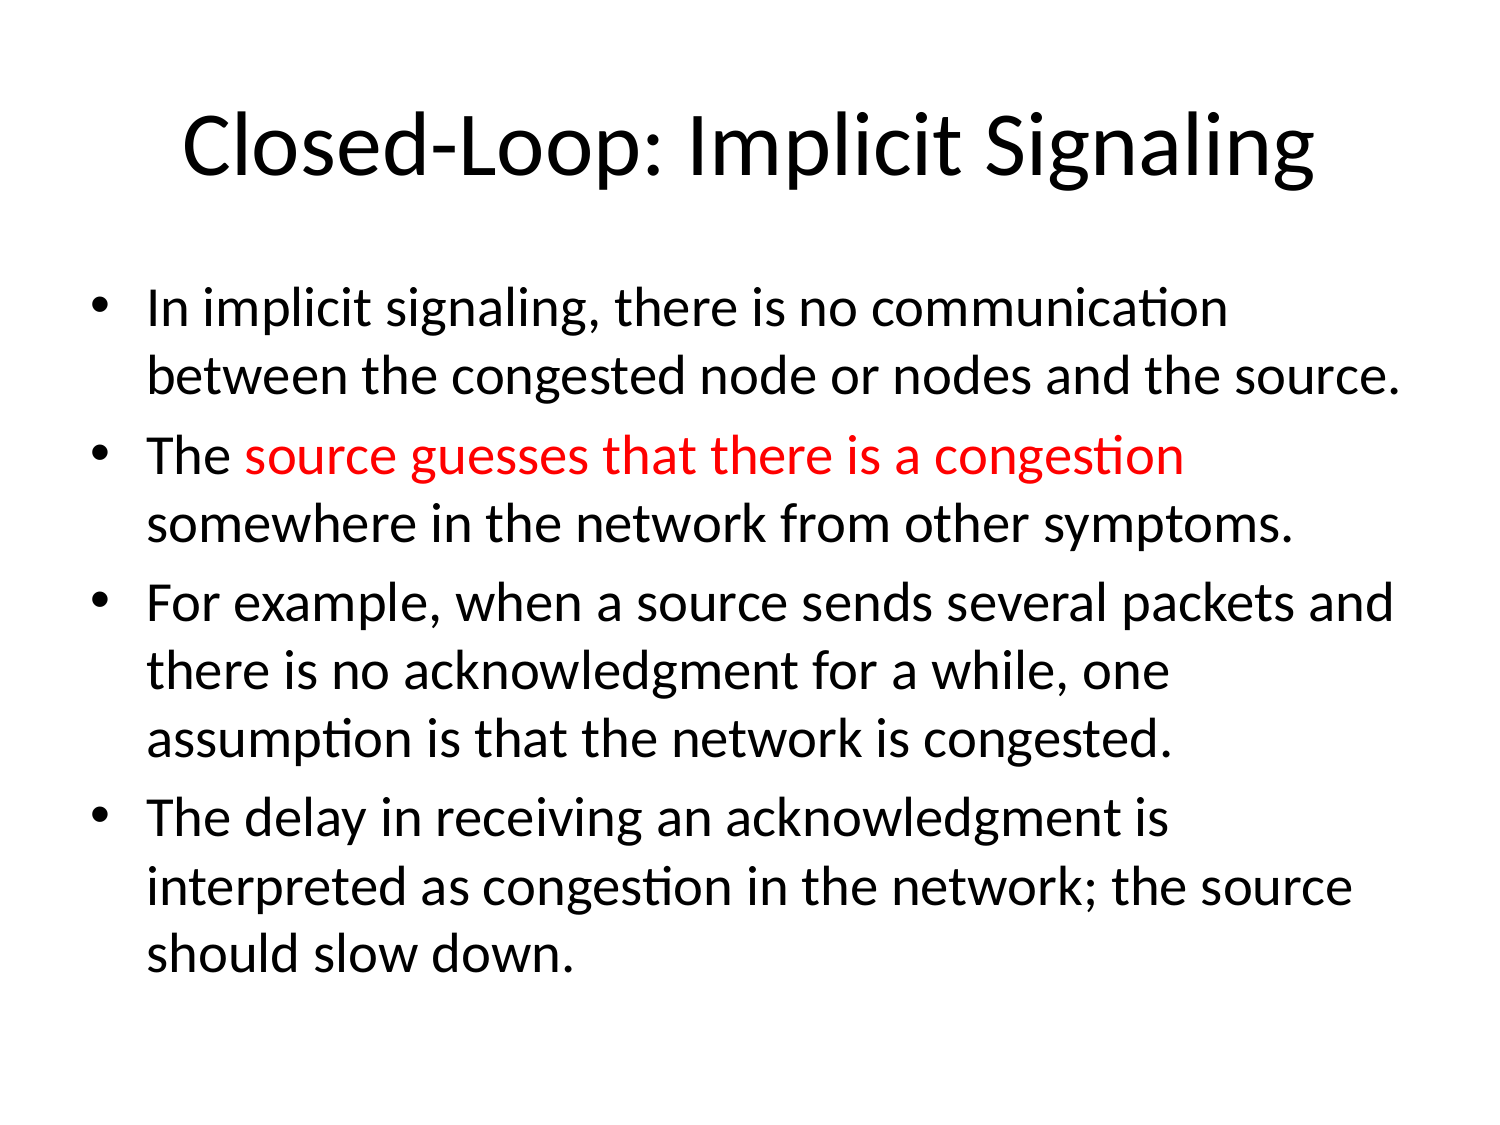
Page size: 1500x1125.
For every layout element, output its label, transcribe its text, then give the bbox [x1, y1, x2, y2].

list In implicit signaling, there is no communication between the congested node or nodes and the source. The source guesses that there is a congestion somewhere in the network from other symptoms. For example, when a source sends several packets and there is no acknowledgment for a while, one assumption is that the network is congested. The delay in receiving an acknowledgment is interpreted as congestion in the network; the source should slow down. [75, 262, 1425, 1005]
title Closed-Loop: Implicit Signaling [75, 45, 1425, 233]
